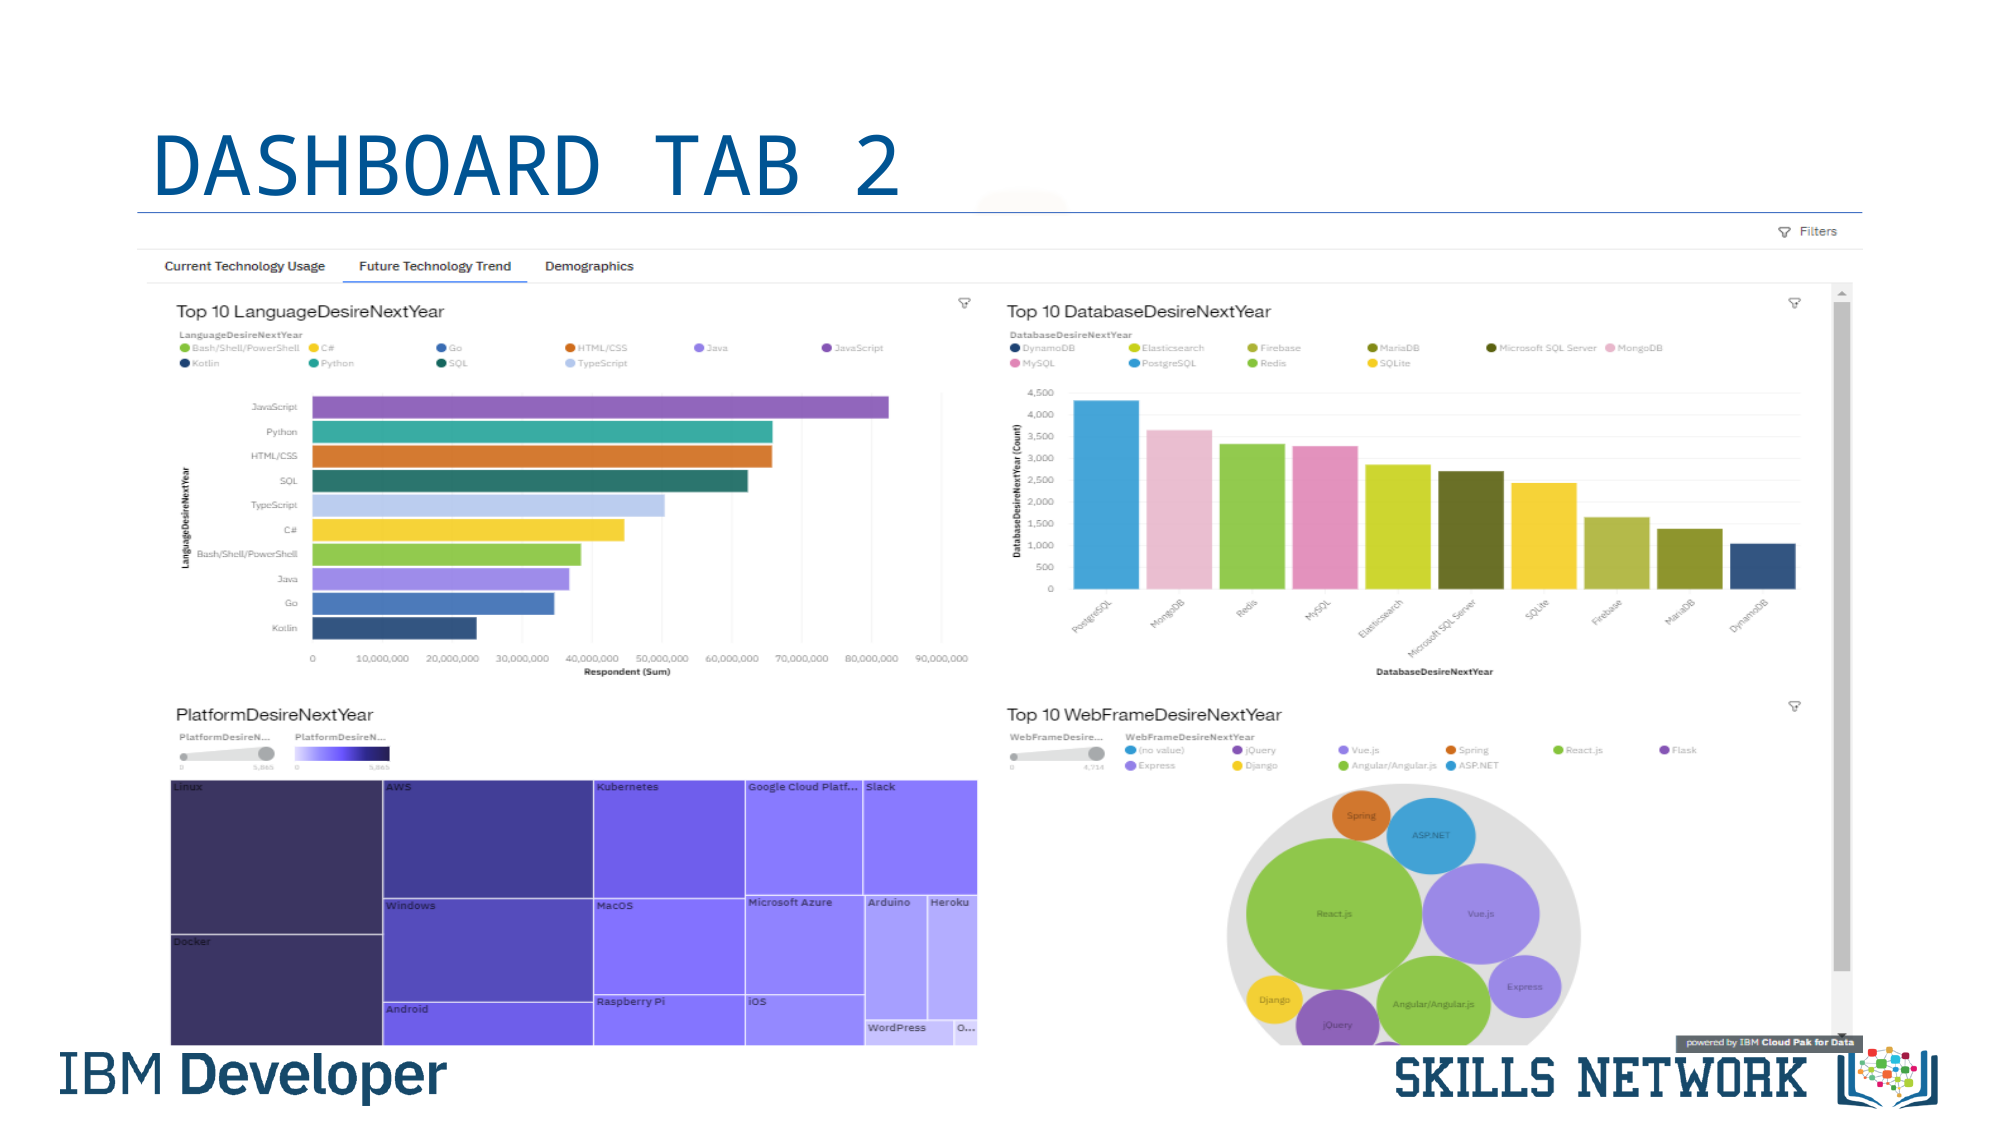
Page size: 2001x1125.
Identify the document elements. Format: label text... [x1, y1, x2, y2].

picture [55, 215, 1945, 1111]
title DASHBOARD TAB 2 [137, 59, 1863, 215]
